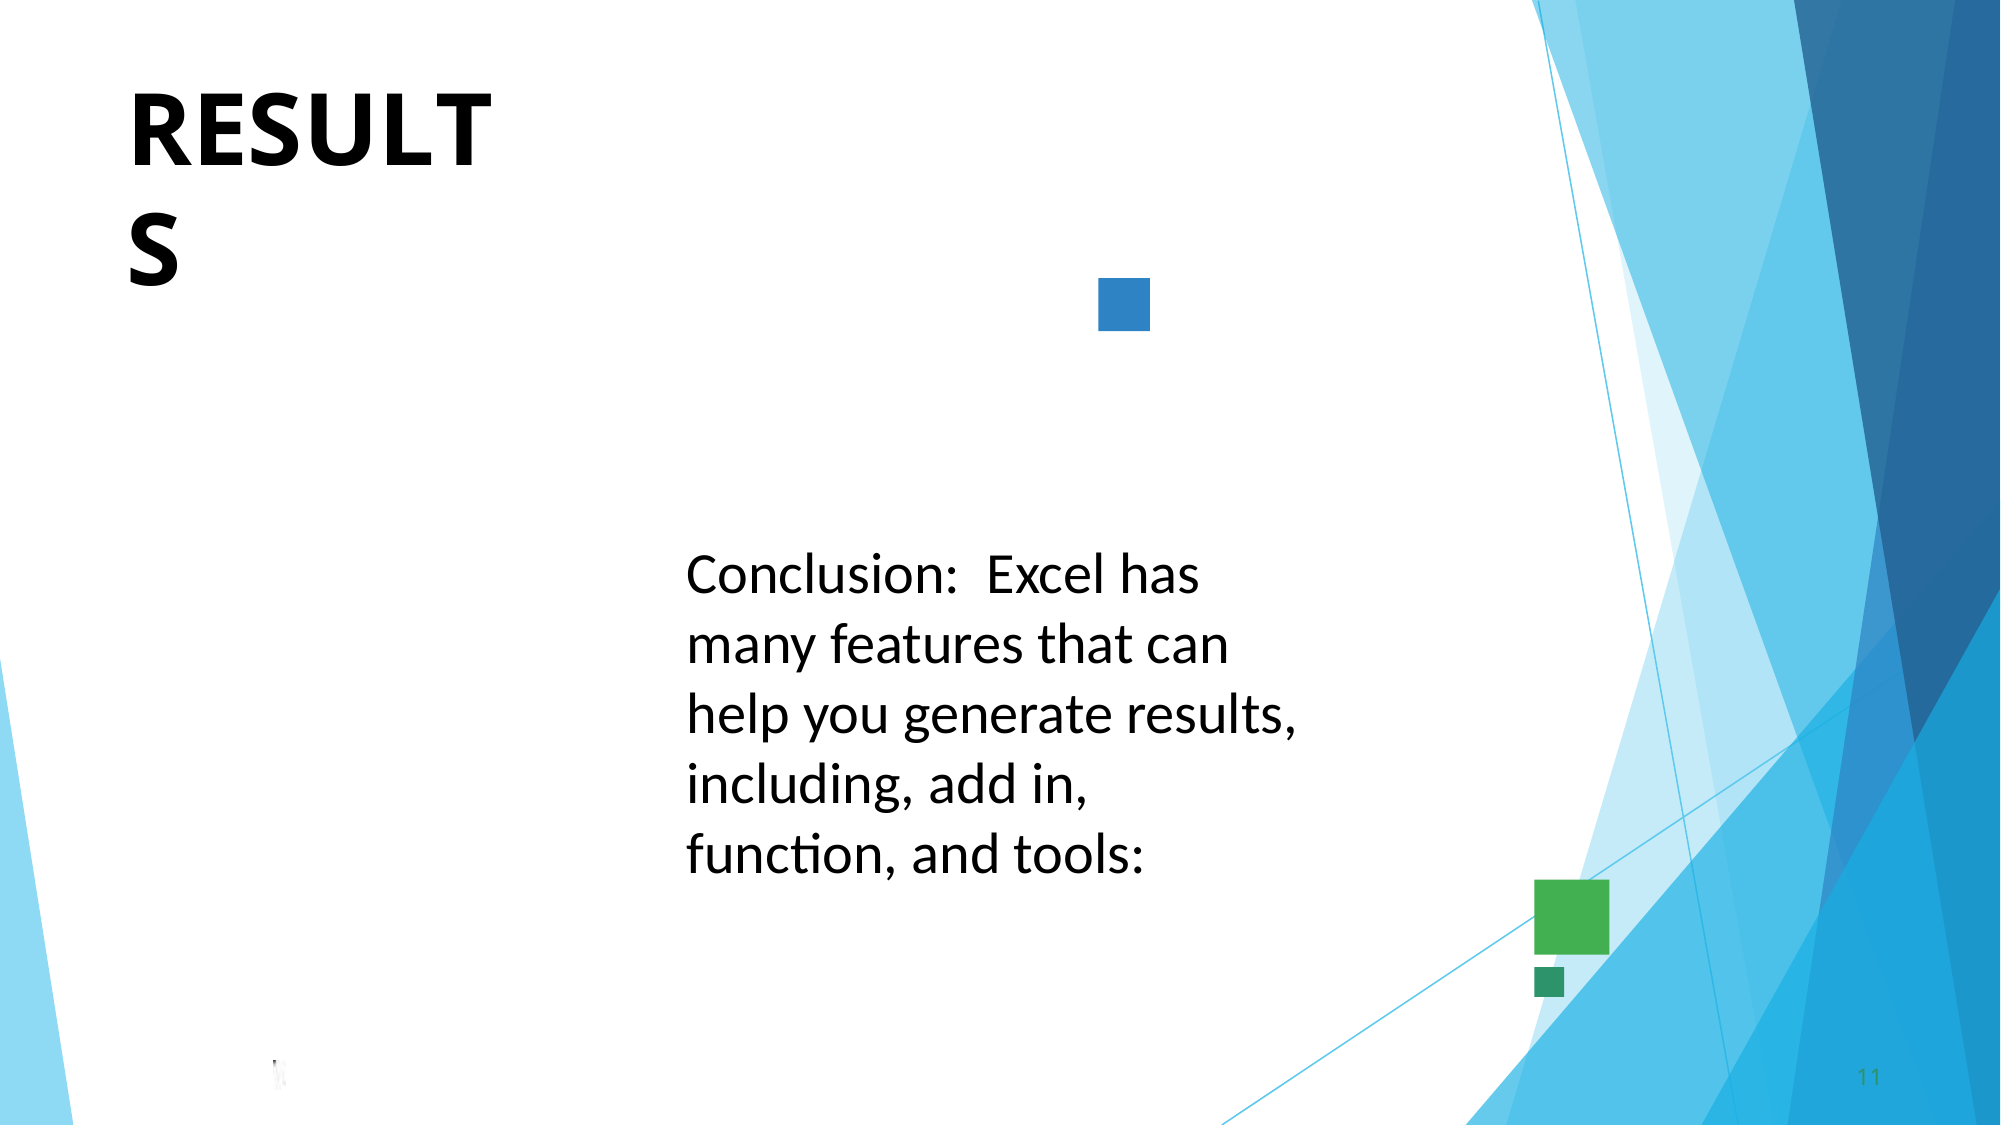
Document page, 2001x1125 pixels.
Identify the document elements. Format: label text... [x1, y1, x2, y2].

text_box [1098, 278, 1150, 332]
title RESULTS [123, 63, 524, 306]
text_box 11 [1849, 1061, 1888, 1095]
picture [273, 1060, 287, 1091]
text_box Conclusion: Excel has many features that can help you generate results, including, add in, function, and tools: [671, 528, 1329, 893]
text_box [1534, 879, 1610, 955]
text_box [1534, 967, 1565, 997]
